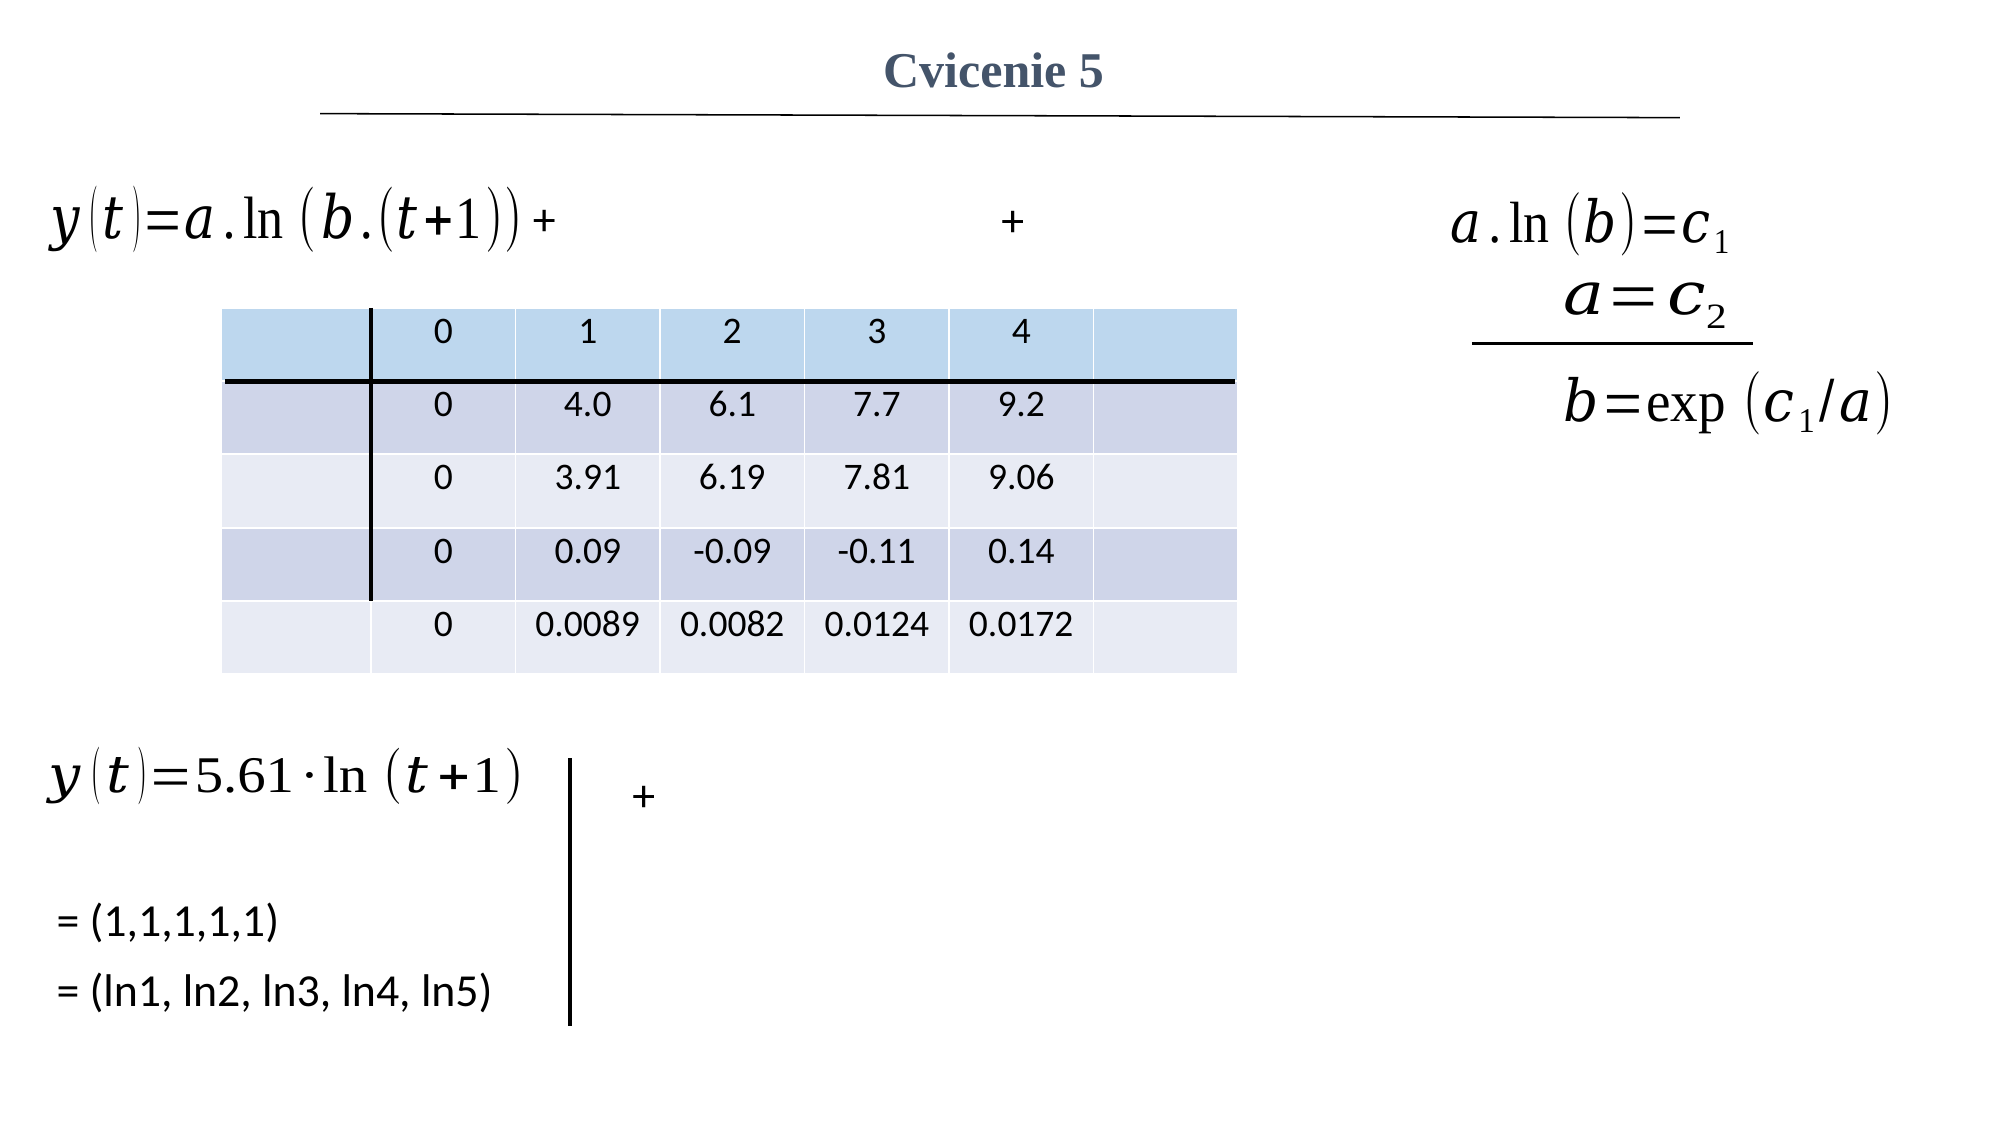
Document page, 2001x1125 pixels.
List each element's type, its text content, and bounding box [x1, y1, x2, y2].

text_box Cvicenie 5 [538, 29, 1448, 105]
